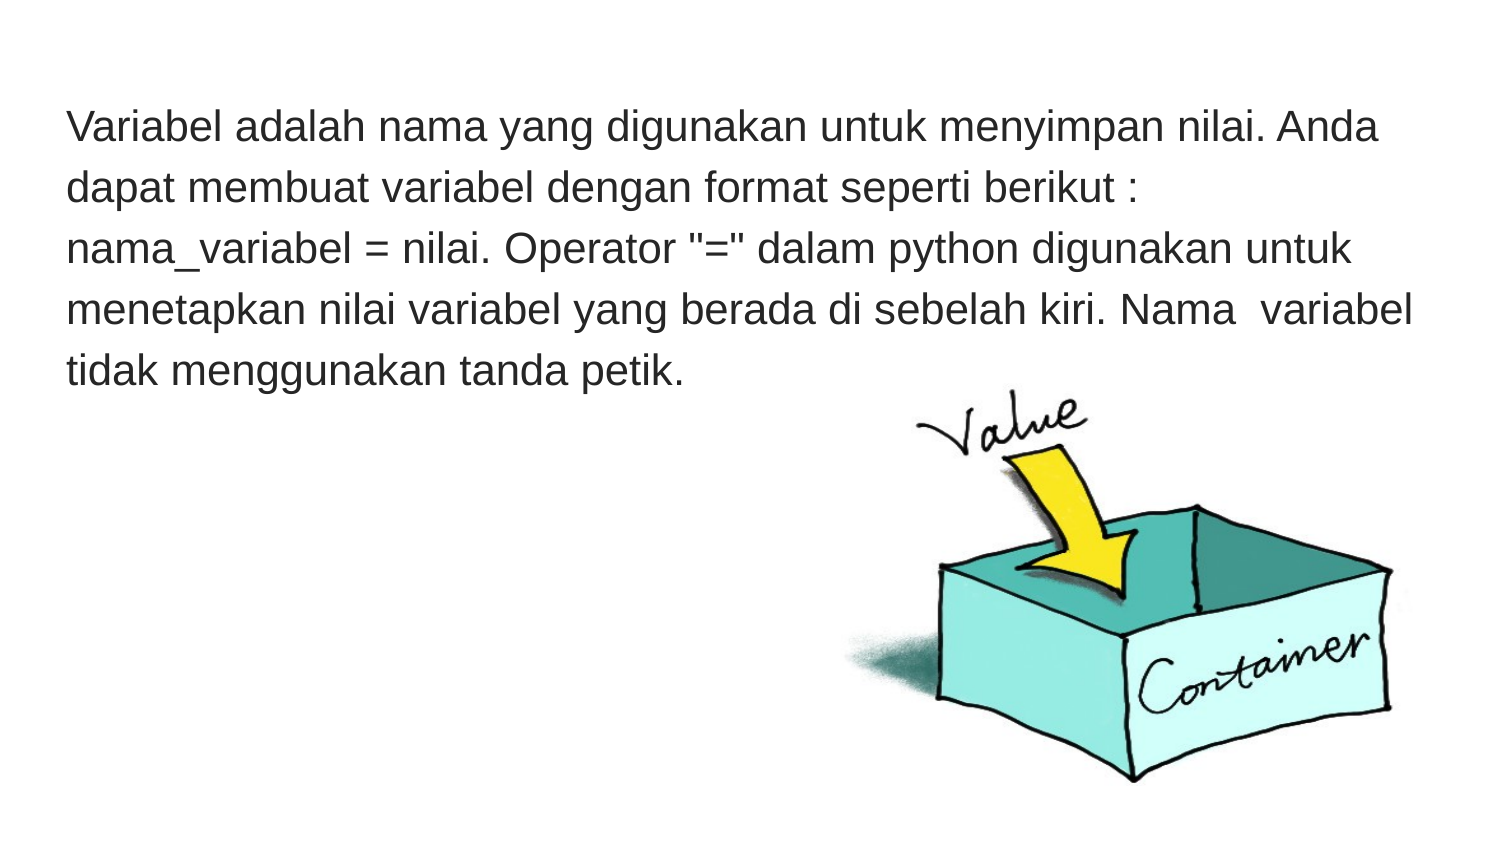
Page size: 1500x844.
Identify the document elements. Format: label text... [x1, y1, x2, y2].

text_box [840, 383, 1413, 786]
list Variabel adalah nama yang digunakan untuk menyimpan nilai. Anda dapat membuat variabel dengan format seperti berikut : nama_variabel = nilai. Operator "=" dalam python digunakan untuk menetapkan nilai variabel yang berada di sebelah kiri. Nama variabel tidak menggunakan tanda petik. [51, 74, 1449, 636]
